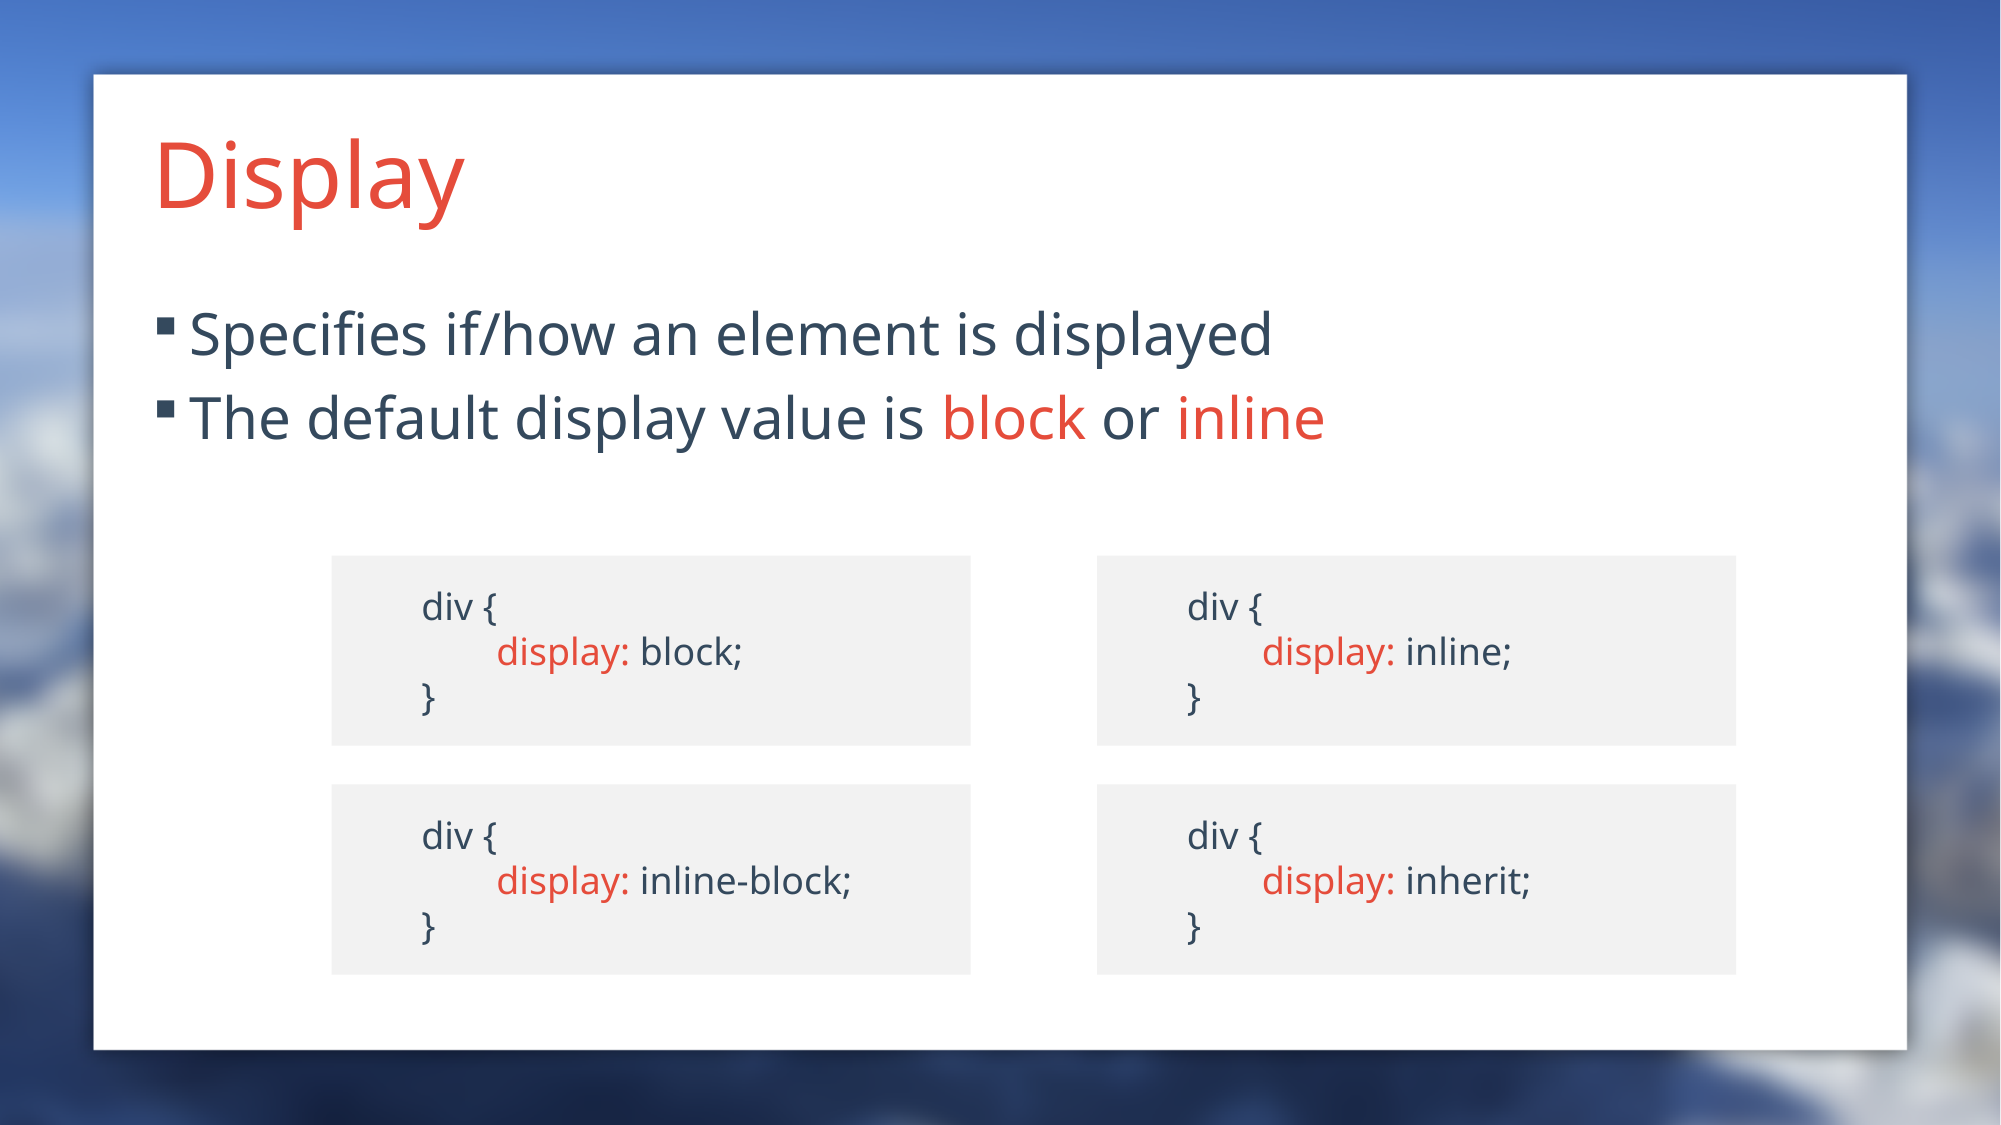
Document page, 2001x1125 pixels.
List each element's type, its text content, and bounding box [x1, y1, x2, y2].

text_box div { display: inherit; } [1096, 783, 1737, 976]
list Specifies if/how an element is displayed The default display value is block or inline [137, 297, 1863, 1014]
picture [0, 0, 2001, 1125]
title Display [137, 121, 1863, 259]
text_box div { display: inline-block; } [331, 783, 972, 976]
text_box div { display: block; } [331, 555, 972, 747]
text_box div { display: inline; } [1096, 555, 1737, 747]
